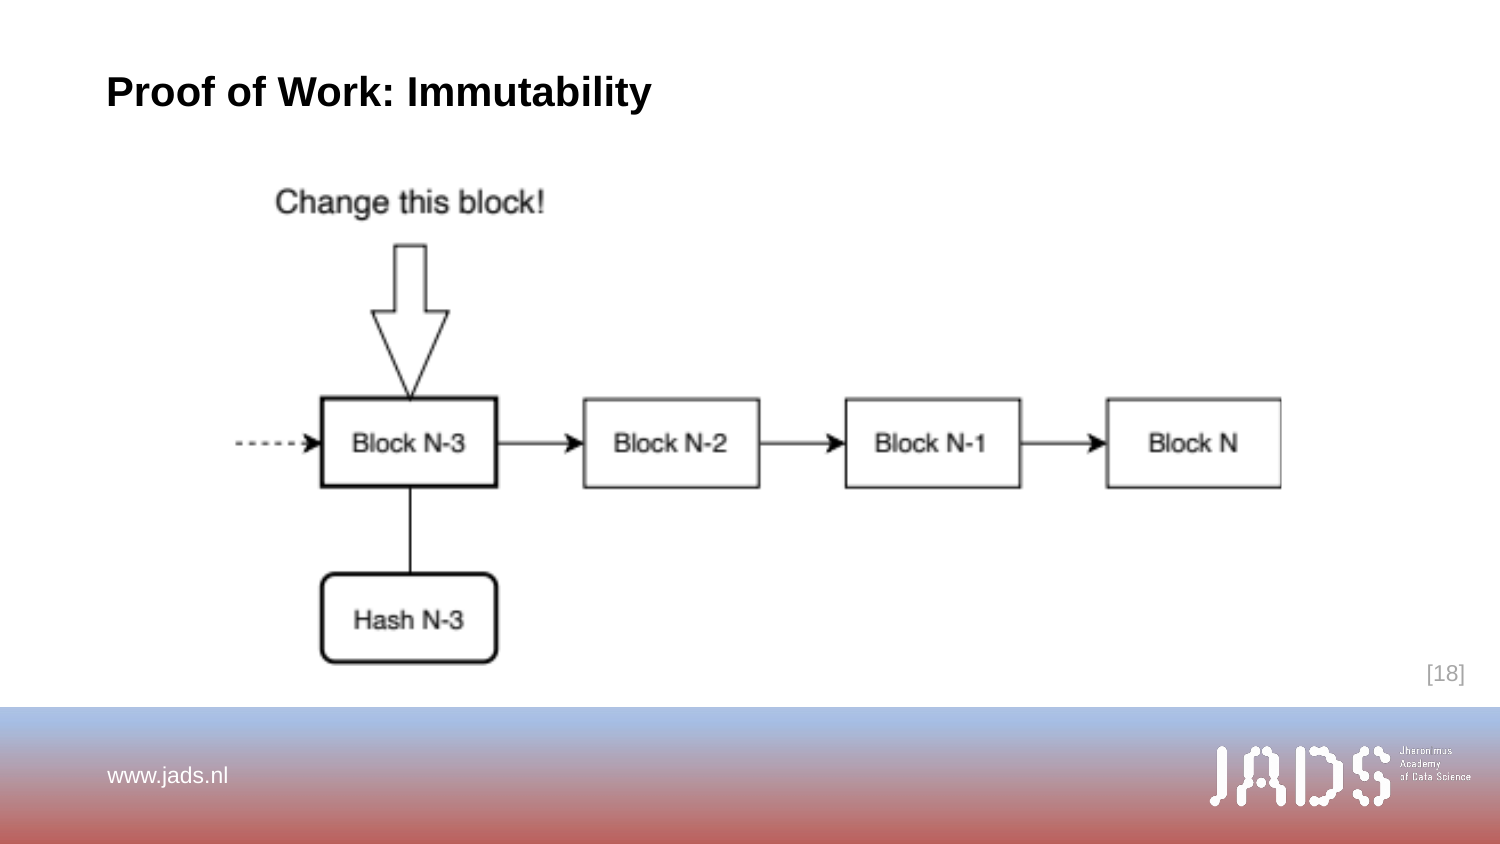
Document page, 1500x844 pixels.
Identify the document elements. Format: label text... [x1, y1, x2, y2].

title Proof of Work: Immutability [106, 70, 1394, 129]
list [218, 177, 1282, 666]
picture [0, 707, 1500, 844]
slide_number [18] [1393, 640, 1466, 705]
